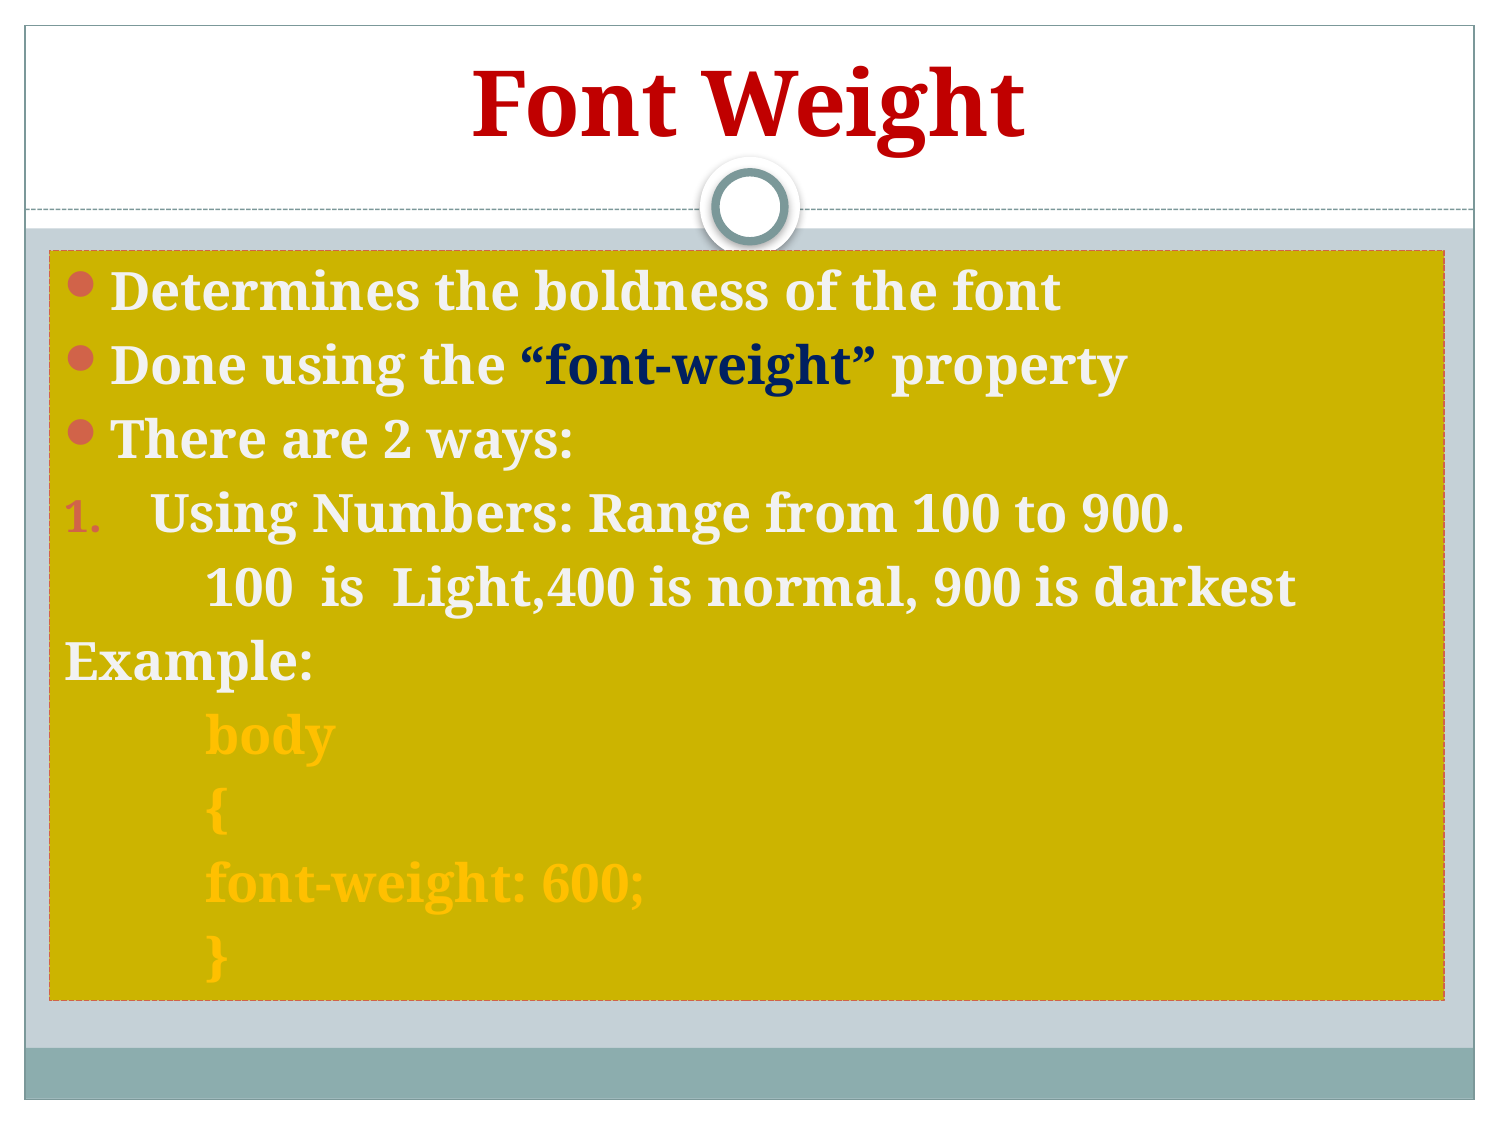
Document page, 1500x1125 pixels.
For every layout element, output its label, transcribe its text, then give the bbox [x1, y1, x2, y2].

list Determines the boldness of the font Done using the “font-weight” property There are 2 ways: Using Numbers: Range from 100 to 900. 100 is Light,400 is normal, 900 is darkest Example: body { font-weight: 600; } [49, 250, 1445, 1001]
title Font Weight [49, 37, 1450, 162]
